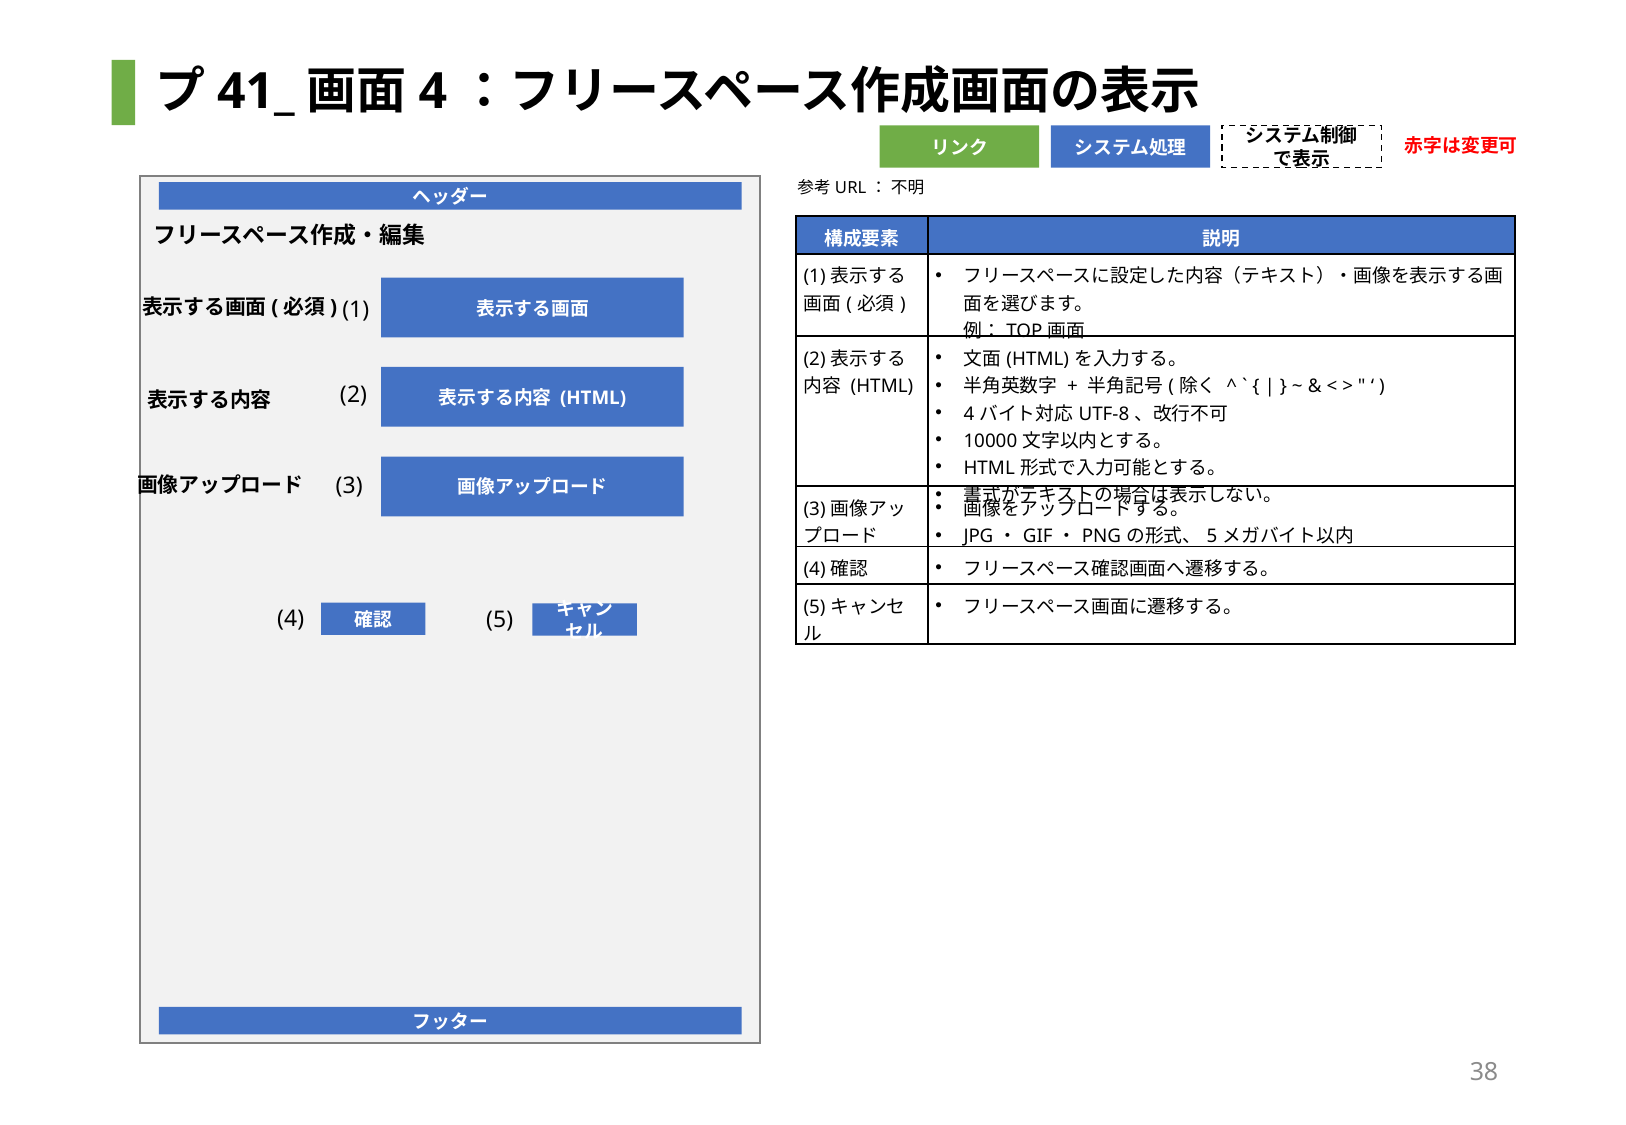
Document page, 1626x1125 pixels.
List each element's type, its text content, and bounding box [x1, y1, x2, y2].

table_header 構成要素 [797, 217, 927, 253]
text_box (1) [327, 287, 380, 330]
table_cell 文面(HTML)を入力する。 半角英数字 + 半角記号(除く ^ ` { | } ~ & < > " ‘ ) 4バイト対応UTF-8、改行不可 10000文字以内とする。 HTML形式で入力可能とする。 書式がテキストの場合は表示しない。 [929, 337, 1514, 485]
text_box (2) [325, 372, 380, 415]
text_box フリースペース作成・編集 [138, 213, 441, 256]
text_box システム制御で表示 [1220, 124, 1382, 169]
table_cell (3)画像アップロード [797, 487, 927, 546]
table_cell (4)確認 [797, 547, 927, 583]
table_cell フリースペース確認画面へ遷移する。 [929, 547, 1514, 583]
text_box [139, 175, 761, 1044]
text_box リンク [878, 124, 1041, 169]
text_box 表示する画面 [380, 276, 685, 339]
text_box 画像アップロード [380, 455, 685, 518]
text_box 参考URL： 不明 [782, 169, 940, 205]
table_cell フリースペース画面に遷移する。 [929, 585, 1514, 643]
table_cell (2)表示する内容 (HTML) [797, 337, 927, 485]
text_box 表示する内容 (HTML) [380, 365, 685, 428]
text_box 確認 [320, 601, 427, 636]
table_cell (5)キャンセル [797, 585, 927, 643]
text_box (4) [262, 595, 320, 639]
text_box 表示する画面(必須) [127, 286, 352, 327]
text_box (3) [320, 463, 378, 506]
text_box ヘッダー [157, 181, 743, 211]
slide_number 38 [1147, 1042, 1514, 1103]
text_box (5) [471, 597, 529, 640]
text_box システム処理 [1049, 124, 1212, 169]
text_box キャンセル [531, 602, 638, 637]
text_box 赤字は変更可 [1380, 123, 1542, 168]
table_header 説明 [929, 217, 1514, 253]
text_box 画像アップロード [122, 463, 318, 504]
table_cell (1)表示する画面(必須) [797, 255, 927, 335]
title プ41_画面4：フリースペース作成画面の表示 [140, 59, 1514, 126]
table_cell 画像をアップロードする。 JPG・GIF・PNGの形式、5メガバイト以内 [929, 487, 1514, 546]
text_box 表示する内容 [132, 378, 287, 419]
text_box フッター [157, 1005, 743, 1036]
table_cell フリースペースに設定した内容（テキスト）・画像を表示する画面を選びます。 例：TOP画面 [929, 255, 1514, 335]
